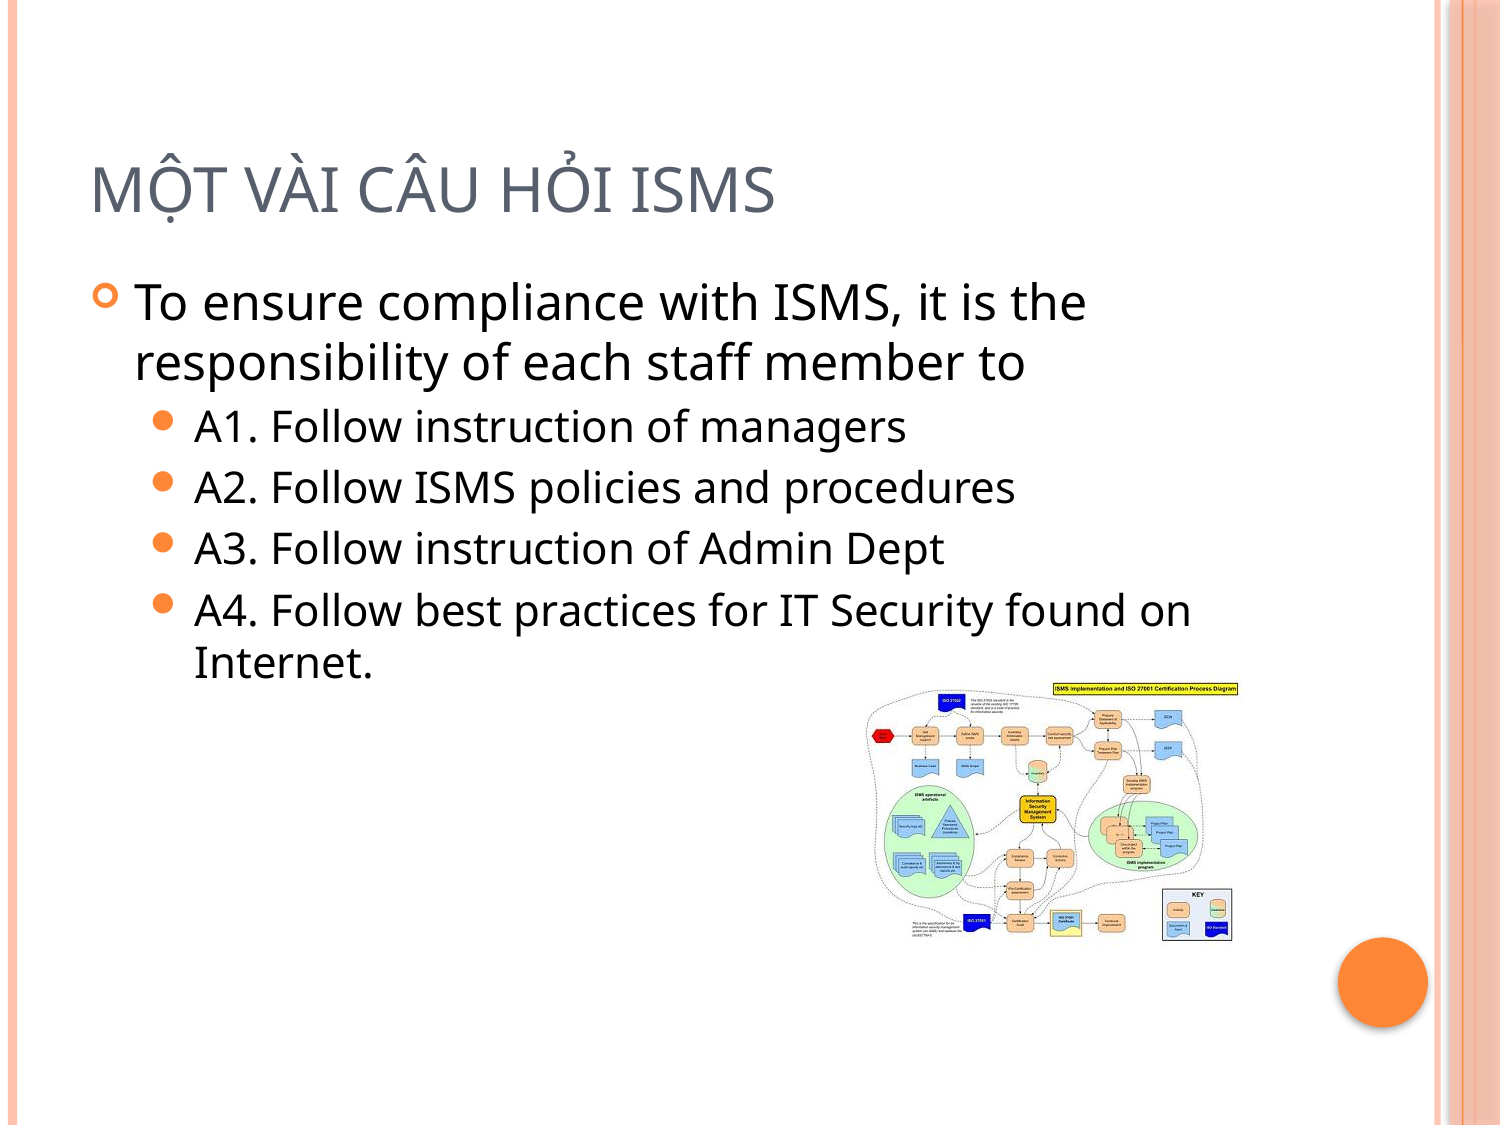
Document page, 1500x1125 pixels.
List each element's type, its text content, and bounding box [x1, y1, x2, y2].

list To ensure compliance with ISMS, it is the responsibility of each staff member to A1. Follow instruction of managers A2. Follow ISMS policies and procedures A3. Follow instruction of Admin Dept A4. Follow best practices for IT Security found on Internet. [75, 262, 1300, 1062]
picture [849, 674, 1244, 950]
title Một vài câu hỏi ISMS [75, 45, 1300, 233]
